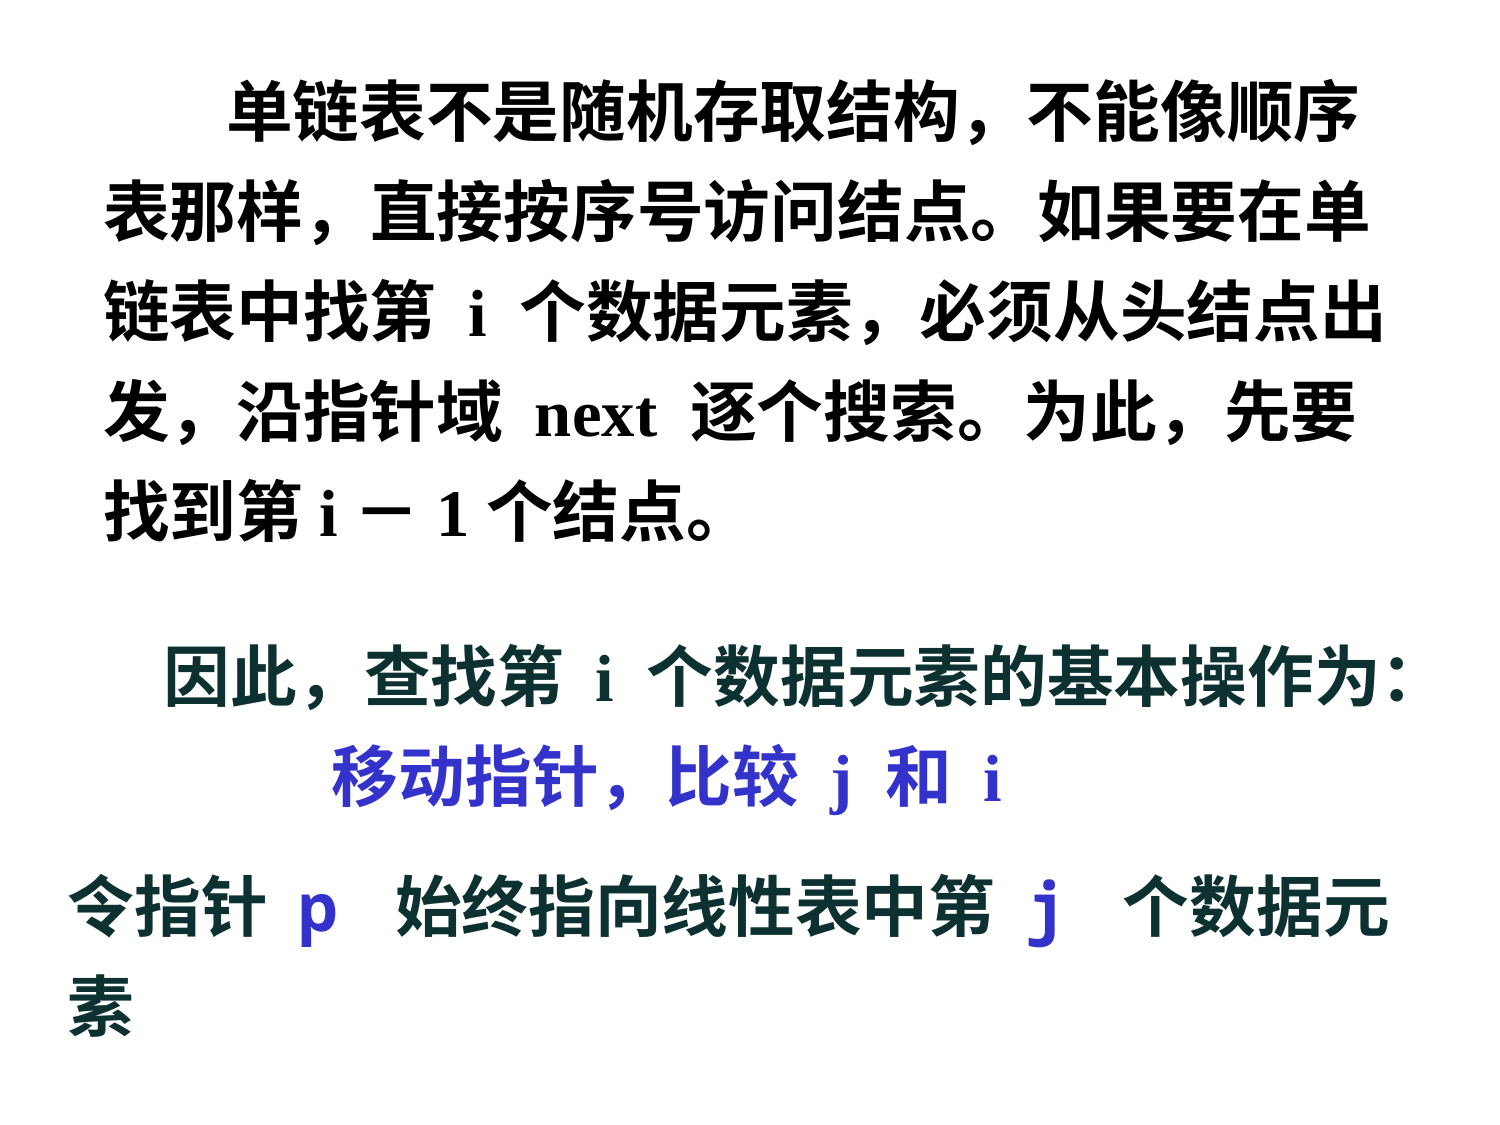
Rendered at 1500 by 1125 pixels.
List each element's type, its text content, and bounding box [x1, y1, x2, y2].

text_box 令指针 p 始终指向线性表中第 j 个数据元素 [52, 837, 1471, 1052]
text_box 单链表不是随机存取结构，不能像顺序表那样，直接按序号访问结点。如果要在单链表中找第 i 个数据元素，必须从头结点出发，沿指针域 next 逐个搜索。为此，先要找到第i－1个结点。 [88, 42, 1429, 557]
text_box 因此，查找第 i 个数据元素的基本操作为： 移动指针，比较 j 和 i [102, 607, 1447, 822]
